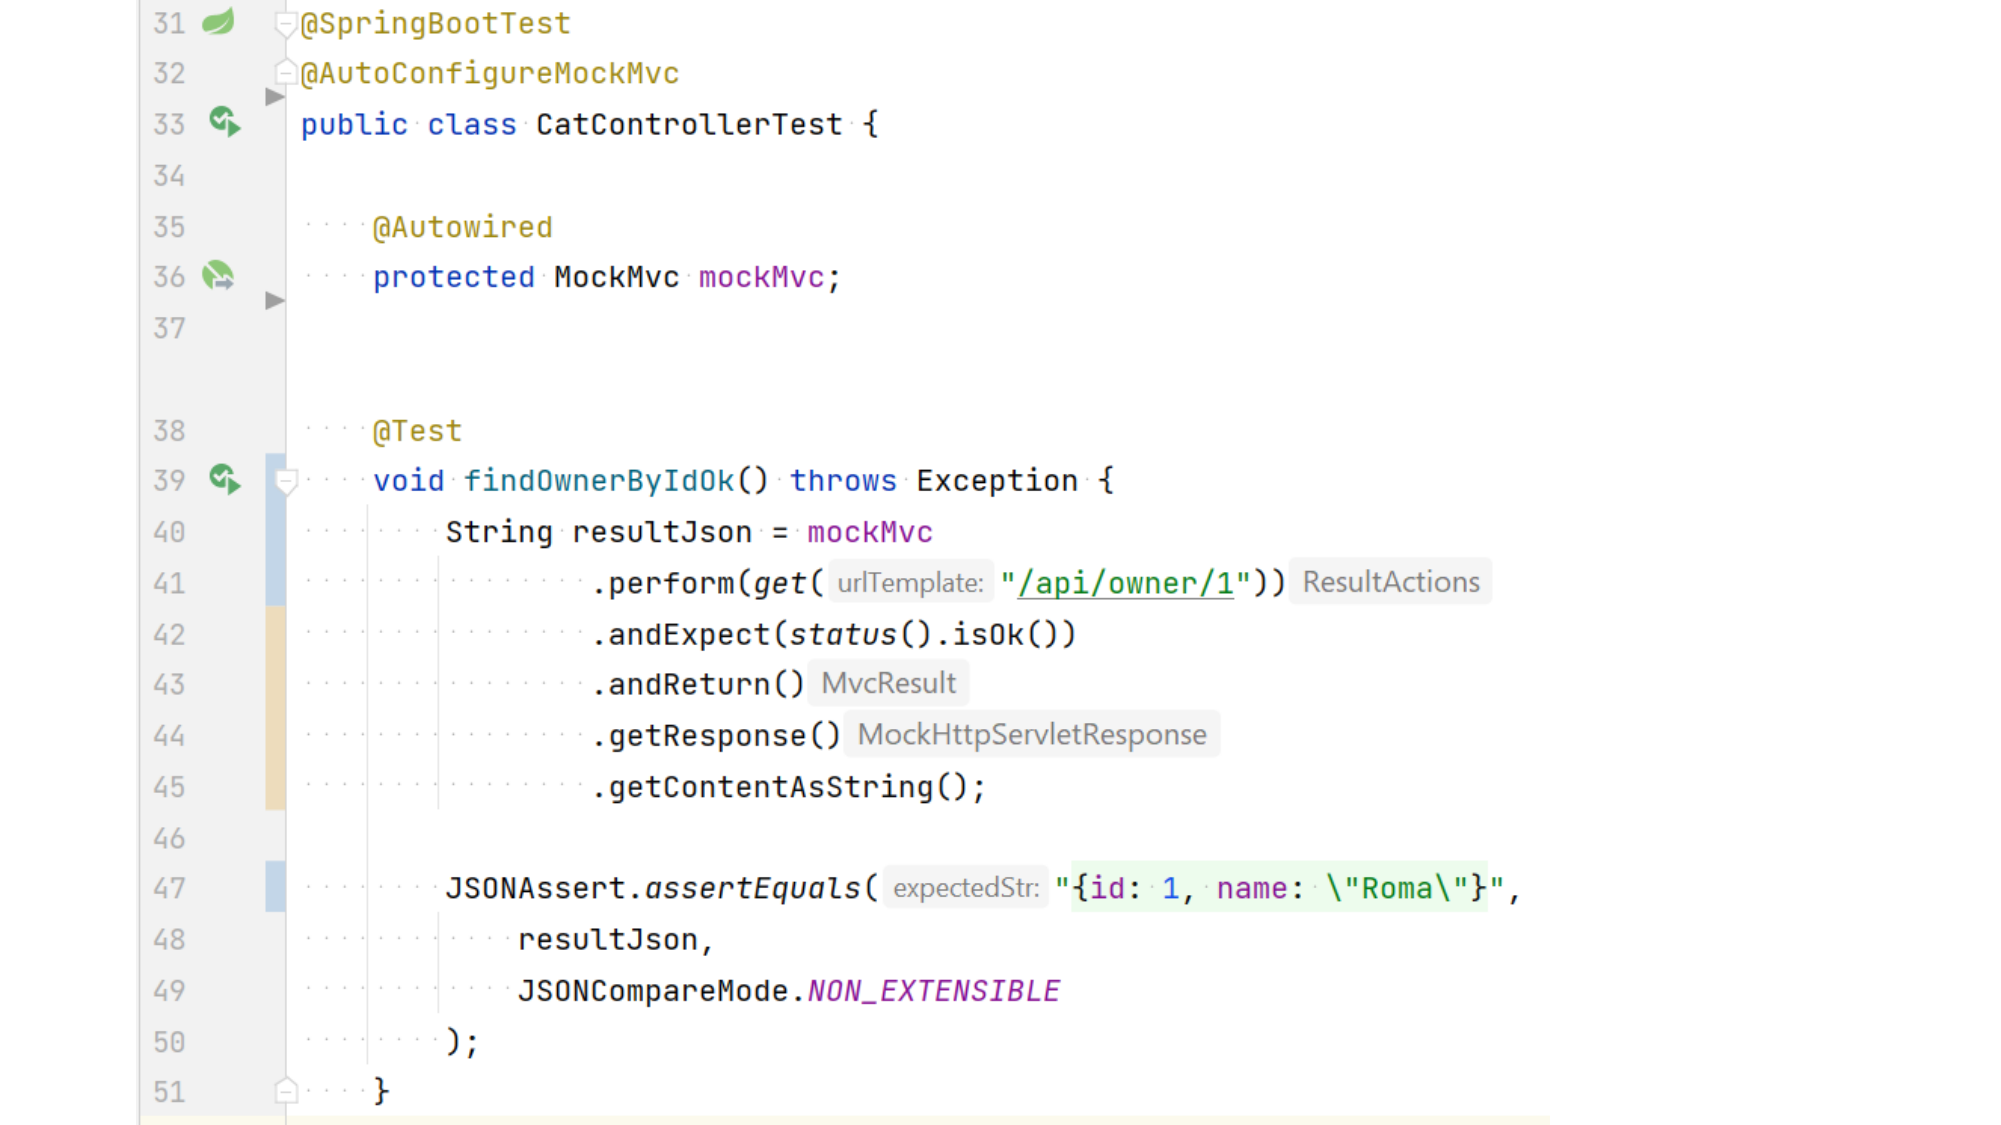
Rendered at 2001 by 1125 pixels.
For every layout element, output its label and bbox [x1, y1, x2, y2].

picture [136, 0, 1550, 1125]
